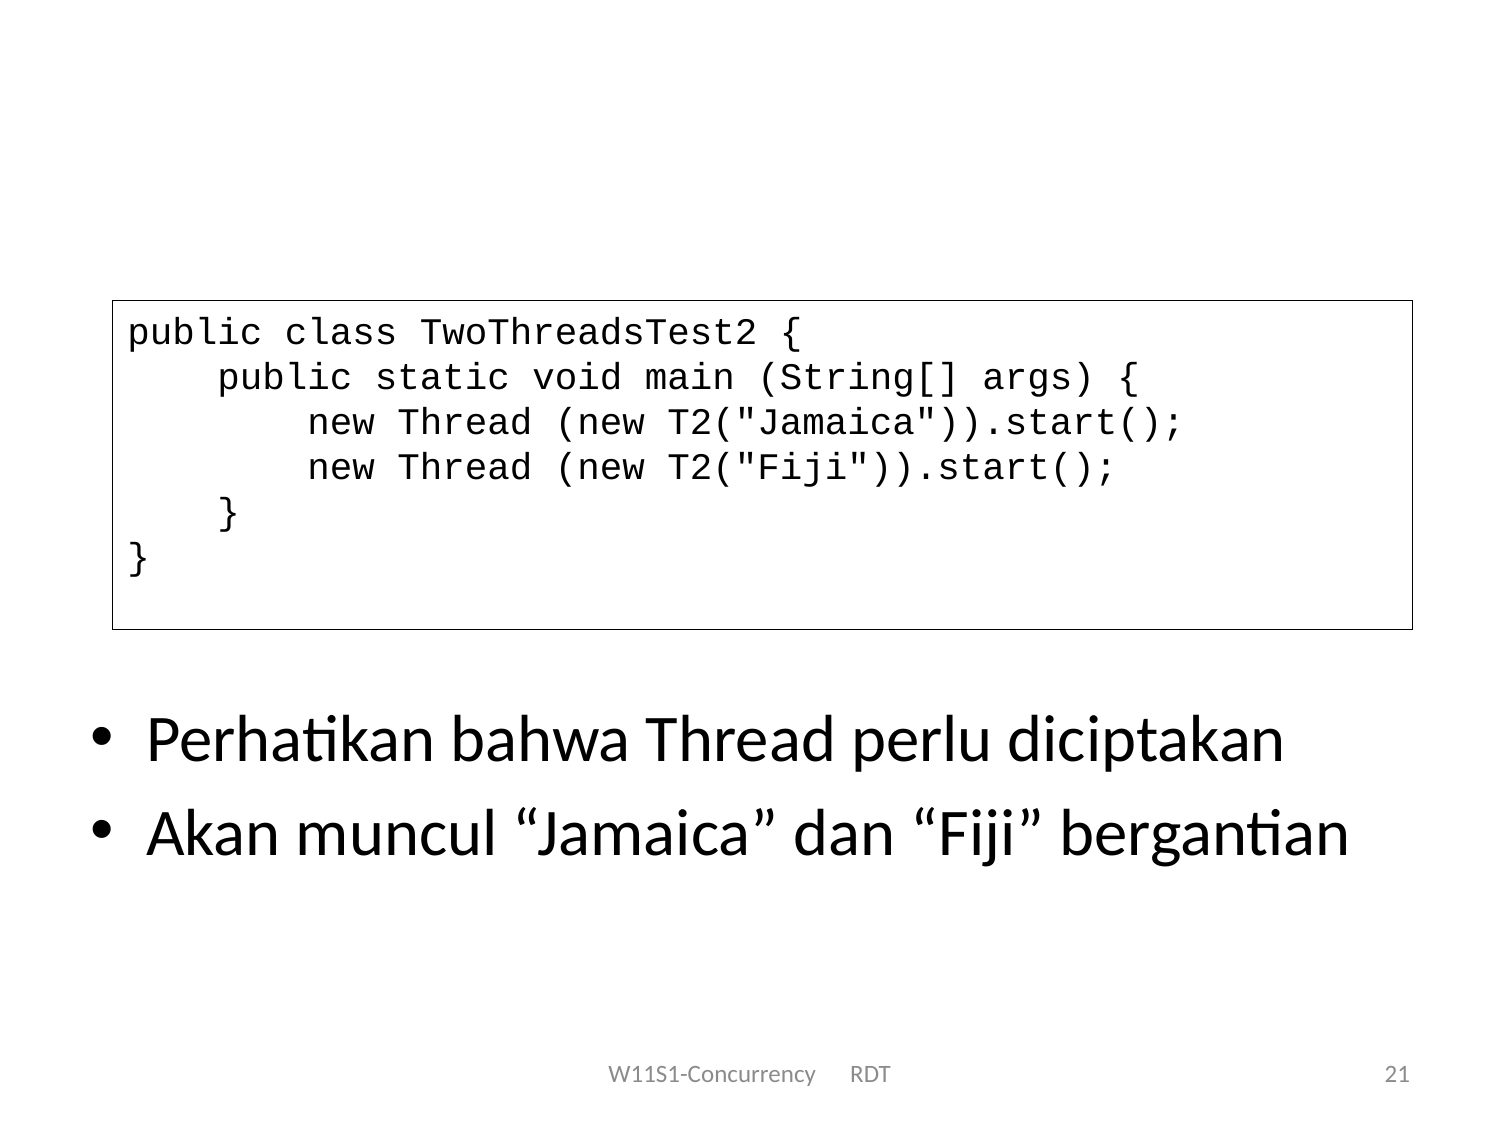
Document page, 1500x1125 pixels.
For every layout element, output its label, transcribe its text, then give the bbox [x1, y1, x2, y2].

text_box public class TwoThreadsTest2 { public static void main (String[] args) { new Thread (new T2("Jamaica")).start(); new Thread (new T2("Fiji")).start(); } } [112, 299, 1413, 630]
slide_number 21 [1074, 1042, 1425, 1103]
list Perhatikan bahwa Thread perlu diciptakan Akan muncul “Jamaica” dan “Fiji” bergantian [75, 687, 1425, 1005]
footer W11S1-Concurrency RDT [512, 1042, 988, 1103]
